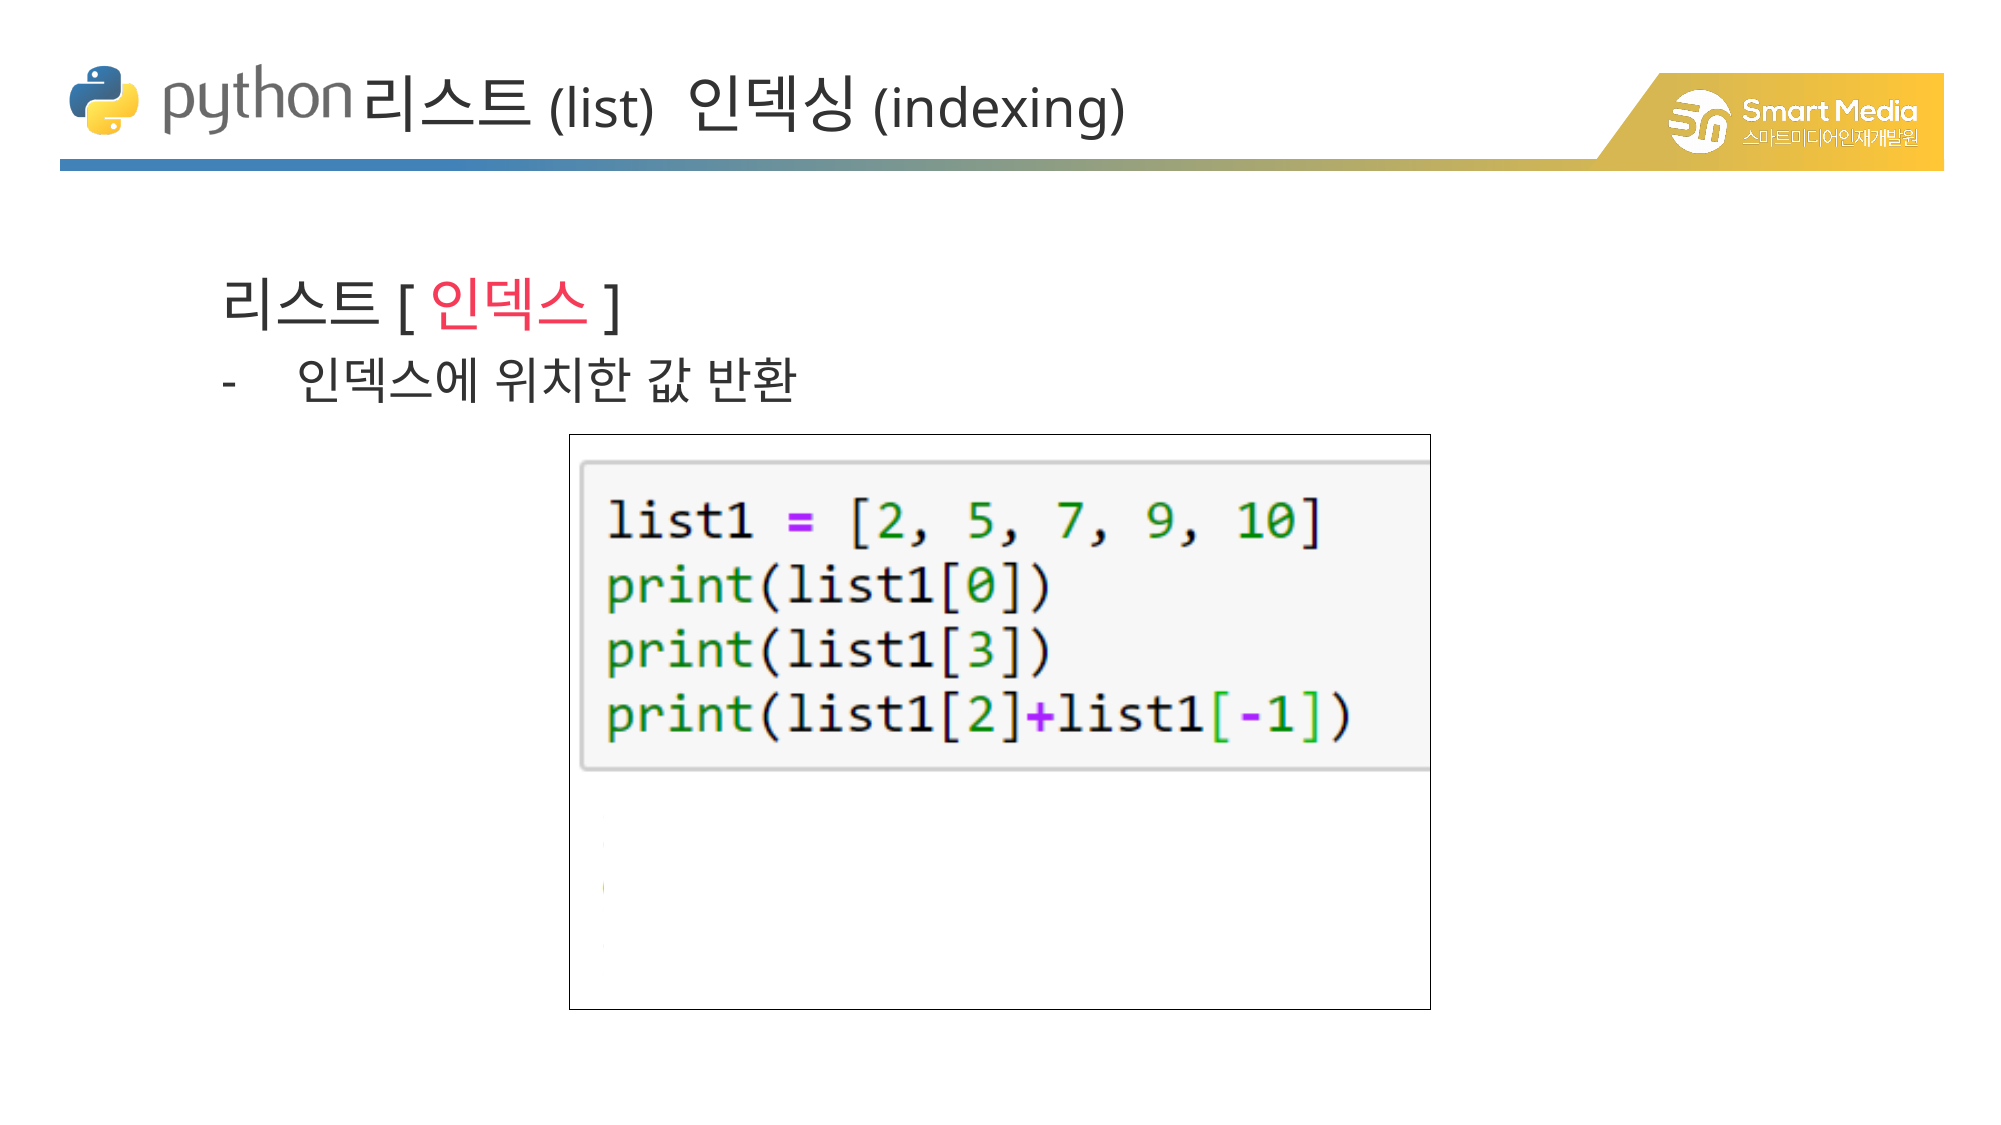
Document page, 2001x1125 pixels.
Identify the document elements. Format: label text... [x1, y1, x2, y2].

picture [1658, 83, 1932, 160]
picture [60, 55, 363, 147]
picture [569, 434, 1431, 1010]
text_box 리스트(list) 인덱싱(indexing) [346, 57, 1141, 148]
text_box 리스트[인덱스] 인덱스에 위치한 값 반환 [206, 246, 1680, 417]
